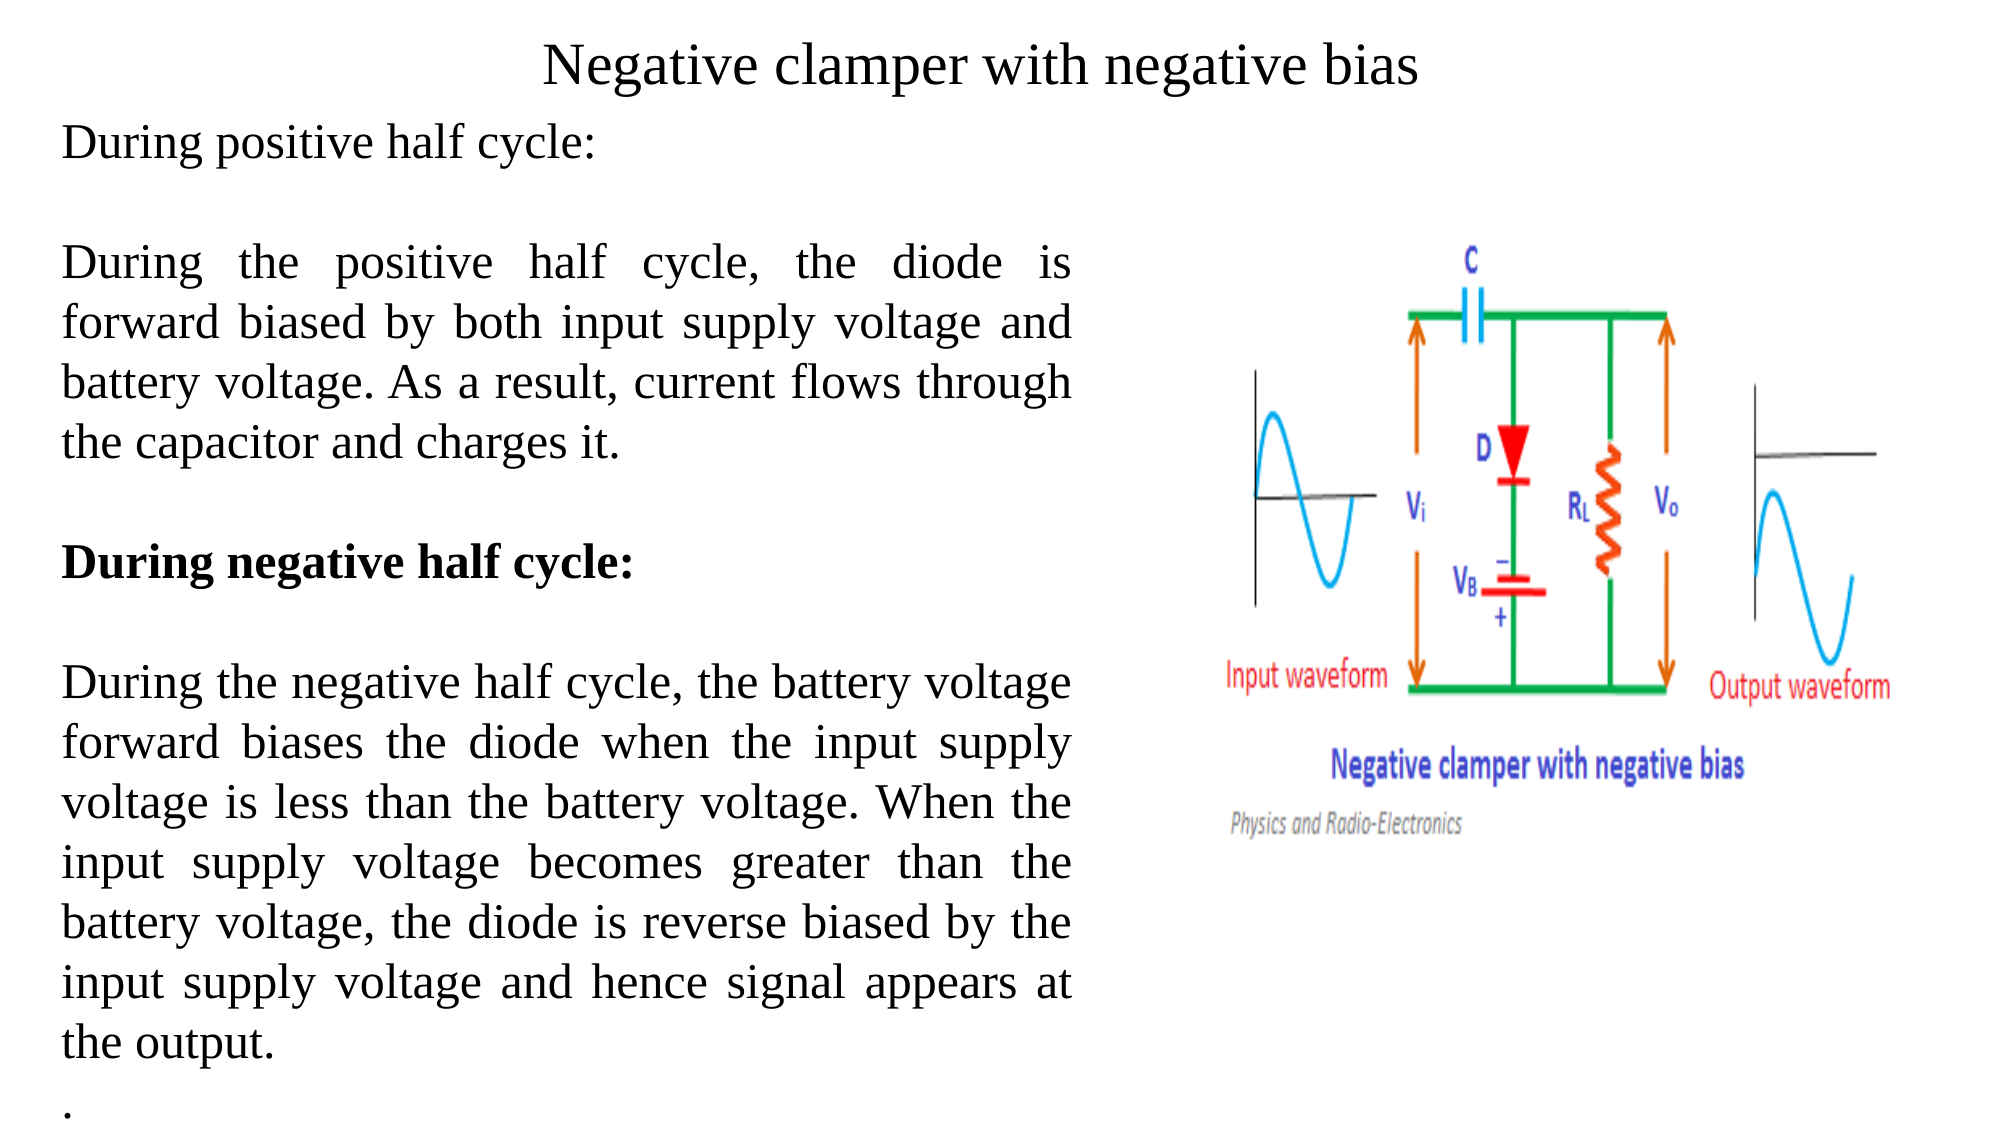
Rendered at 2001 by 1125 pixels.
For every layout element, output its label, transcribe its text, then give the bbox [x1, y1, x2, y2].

text_box During positive half cycle: During the positive half cycle, the diode is forward biased by both input supply voltage and battery voltage. As a result, current flows through the capacitor and charges it. During negative half cycle: During the negative half cycle, the battery voltage forward biases the diode when the input supply voltage is less than the battery voltage. When the input supply voltage becomes greater than the battery voltage, the diode is reverse biased by the input supply voltage and hence signal appears at the output. . [46, 101, 1088, 1125]
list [1196, 229, 1906, 854]
title Negative clamper with negative bias [119, 24, 1845, 178]
